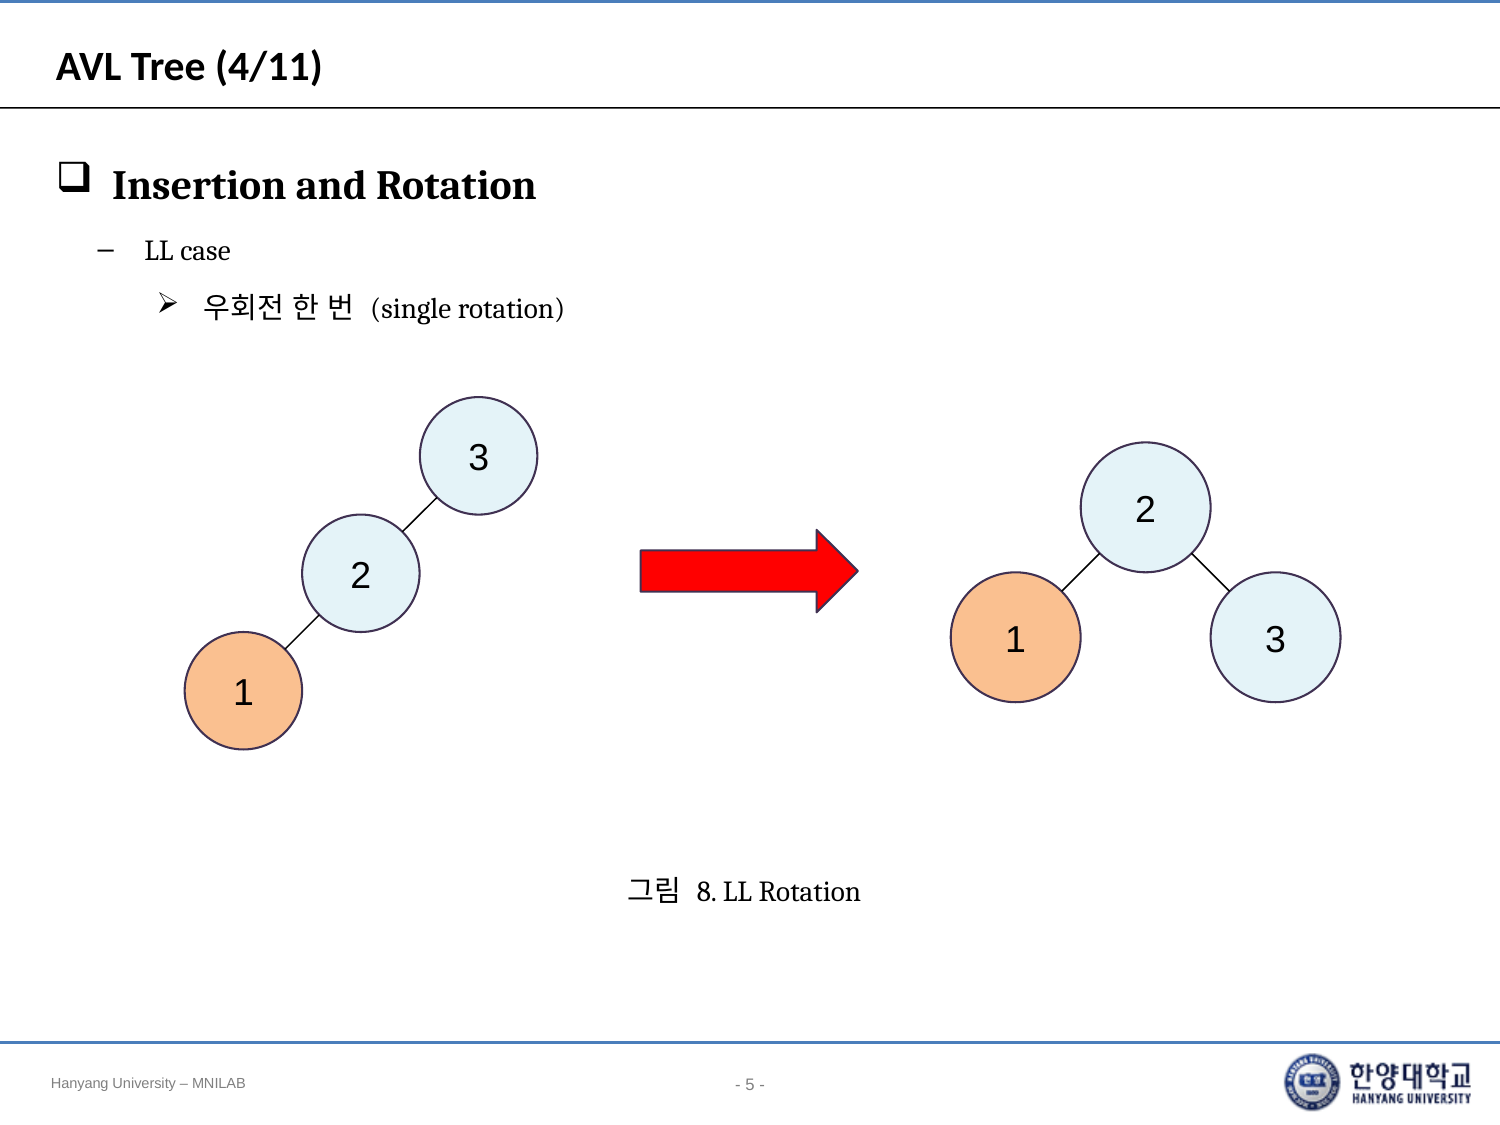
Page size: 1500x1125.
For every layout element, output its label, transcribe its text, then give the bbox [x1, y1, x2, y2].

text_box [640, 529, 858, 613]
title AVL Tree (4/11) [40, 32, 1449, 95]
list Insertion and Rotation LL case 우회전 한 번 (single rotation) [40, 125, 1449, 988]
text_box 그림 8. LL Rotation [612, 864, 877, 915]
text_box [950, 442, 1341, 703]
picture [1264, 1052, 1496, 1113]
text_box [184, 396, 538, 750]
